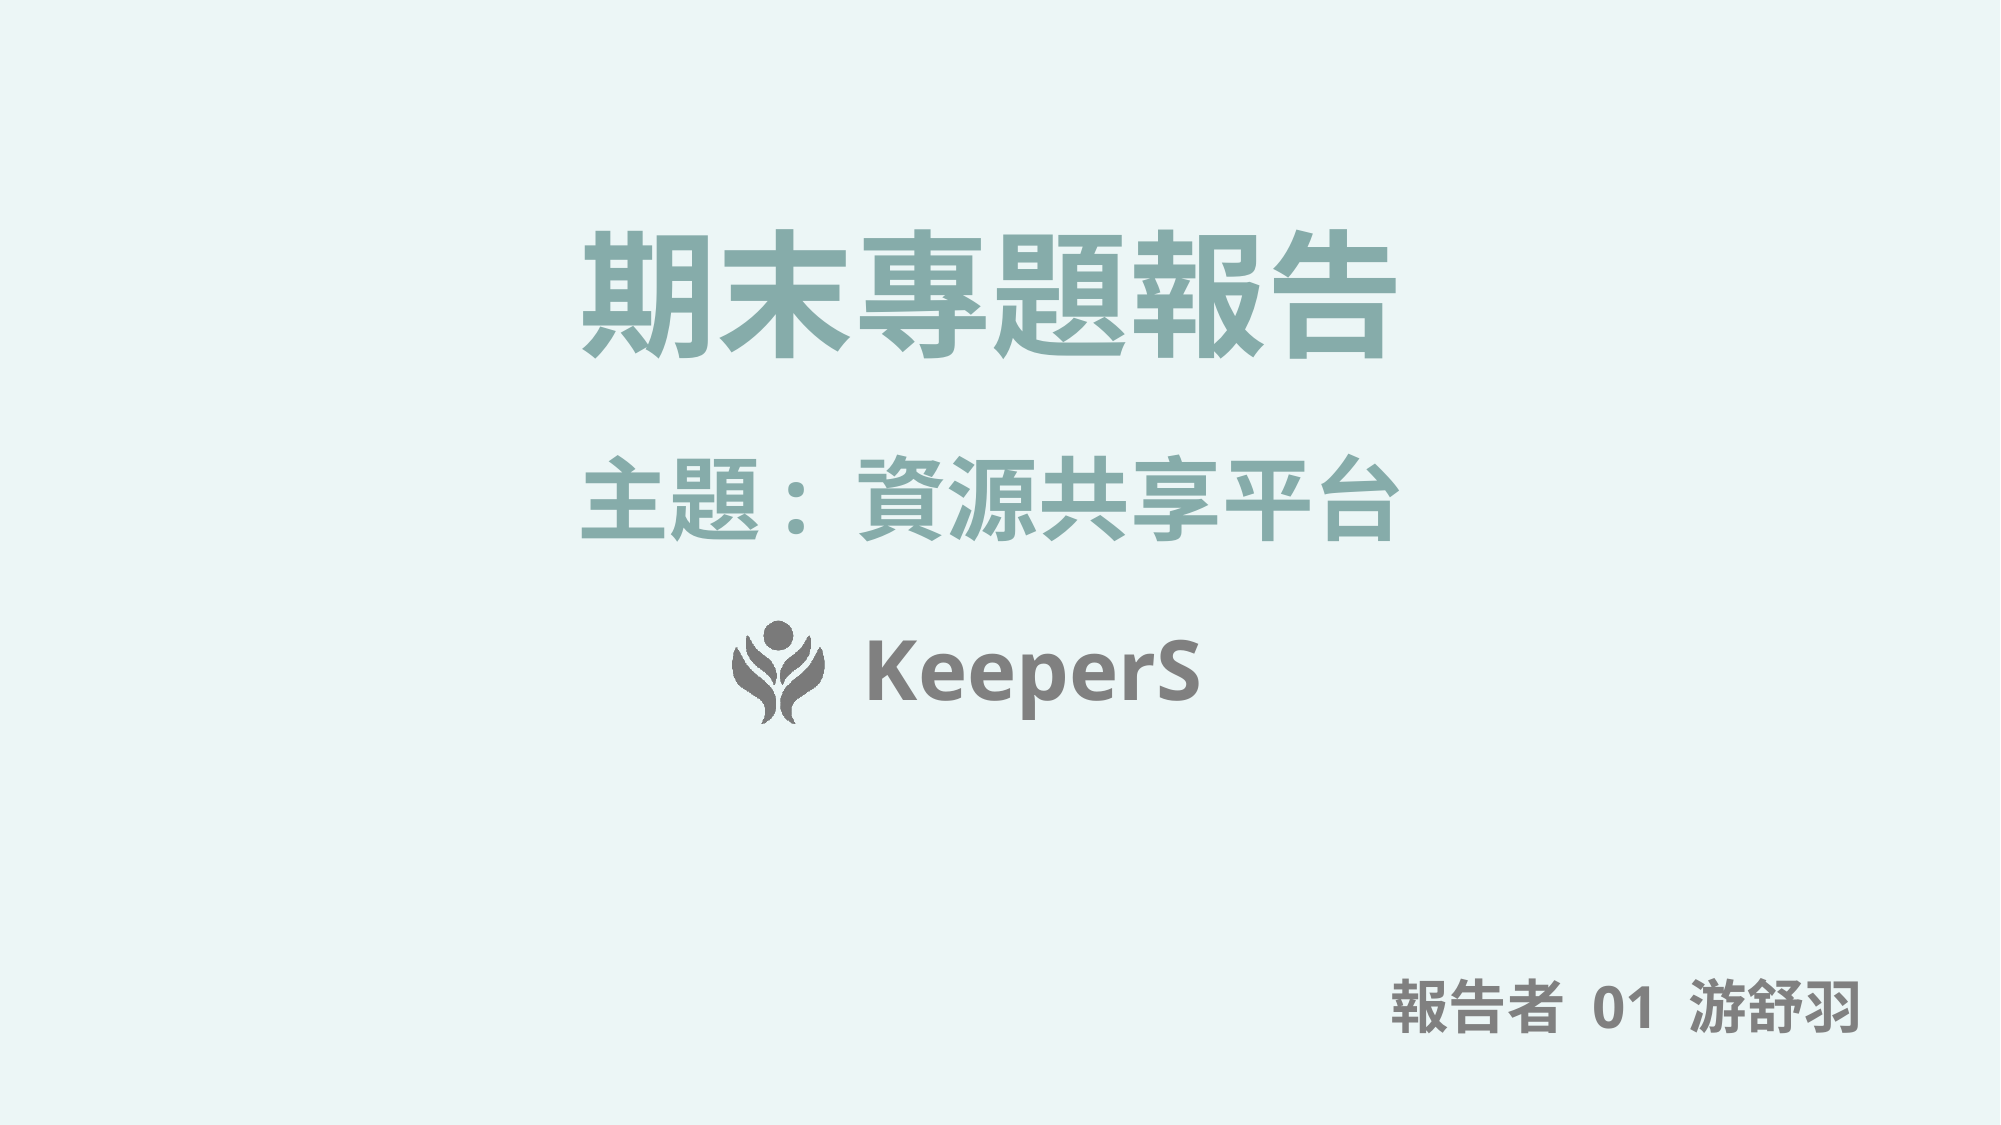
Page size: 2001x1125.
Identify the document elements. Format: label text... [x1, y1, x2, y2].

list 報告者 01 游舒羽 [764, 970, 2000, 1076]
text_box 主題: 資源共享平台 [42, 395, 1941, 613]
title 期末專題報告 [42, 192, 1941, 395]
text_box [718, 565, 1287, 783]
